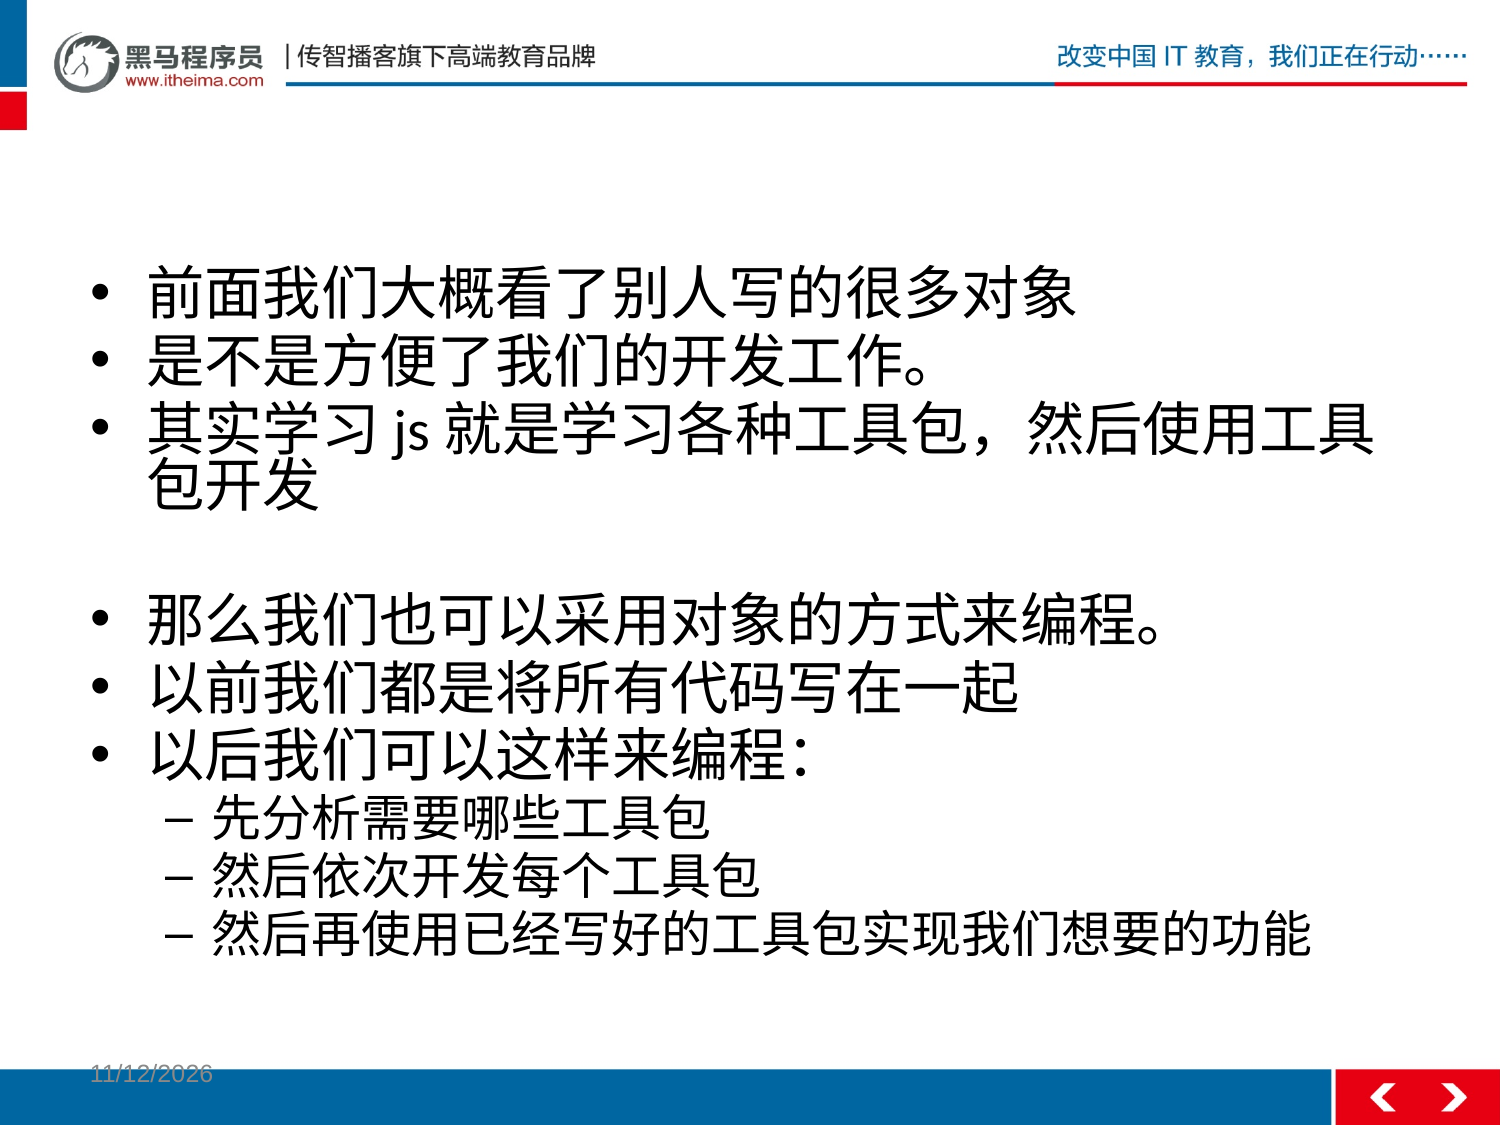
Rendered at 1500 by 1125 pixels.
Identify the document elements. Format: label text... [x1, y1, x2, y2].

list 前面我们大概看了别人写的很多对象 是不是方便了我们的开发工作。 其实学习js就是学习各种工具包，然后使用工具包开发 那么我们也可以采用对象的方式来编程。 以前我们都是将所有代码写在一起 以后我们可以这样来编程： 先分析需要哪些工具包 然后依次开发每个工具包 然后再使用已经写好的工具包实现我们想要的功能 [75, 262, 1425, 1005]
text_box [75, 1042, 425, 1103]
picture [0, 0, 1500, 1125]
